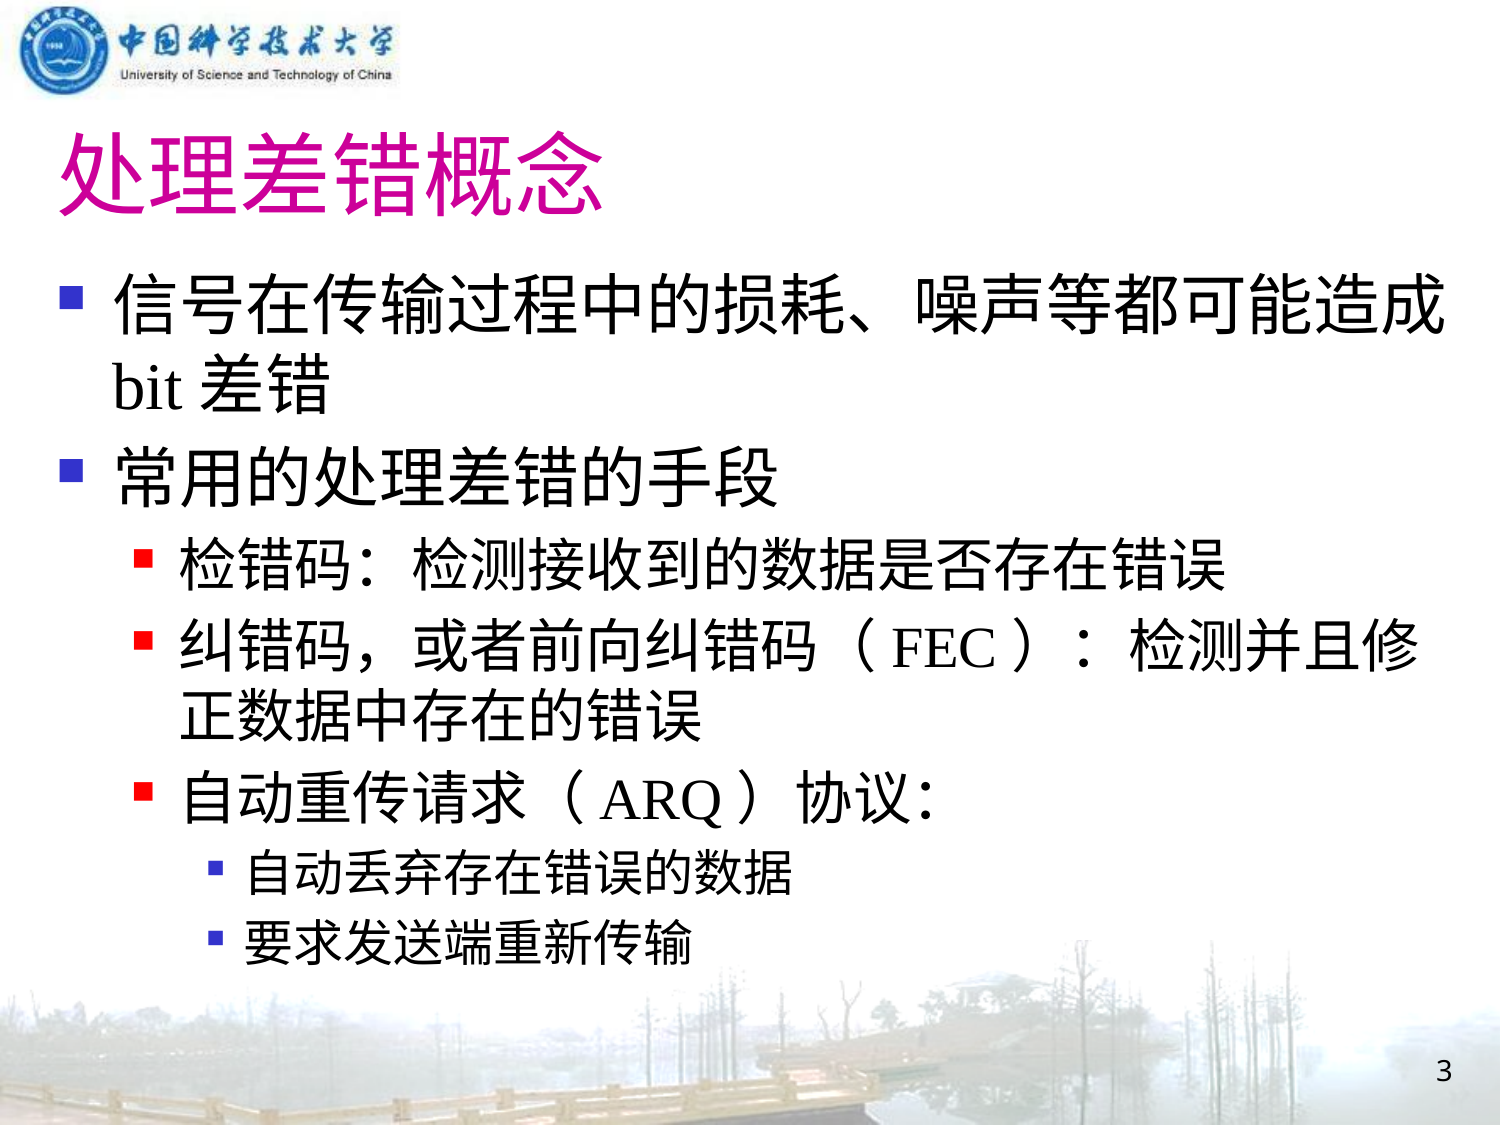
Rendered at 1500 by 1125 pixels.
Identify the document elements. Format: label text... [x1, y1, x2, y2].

list 信号在传输过程中的损耗、噪声等都可能造成bit差错 常用的处理差错的手段 检错码：检测接收到的数据是否存在错误 纠错码，或者前向纠错码（FEC）：检测并且修正数据中存在的错误 自动重传请求（ARQ）协议： 自动丢弃存在错误的数据 要求发送端重新传输 [40, 255, 1470, 960]
table_cell 1 [0, 940, 1500, 1125]
slide_number 3 [1154, 1023, 1468, 1100]
title 处理差错概念 [40, 34, 1468, 236]
picture [0, 0, 422, 103]
